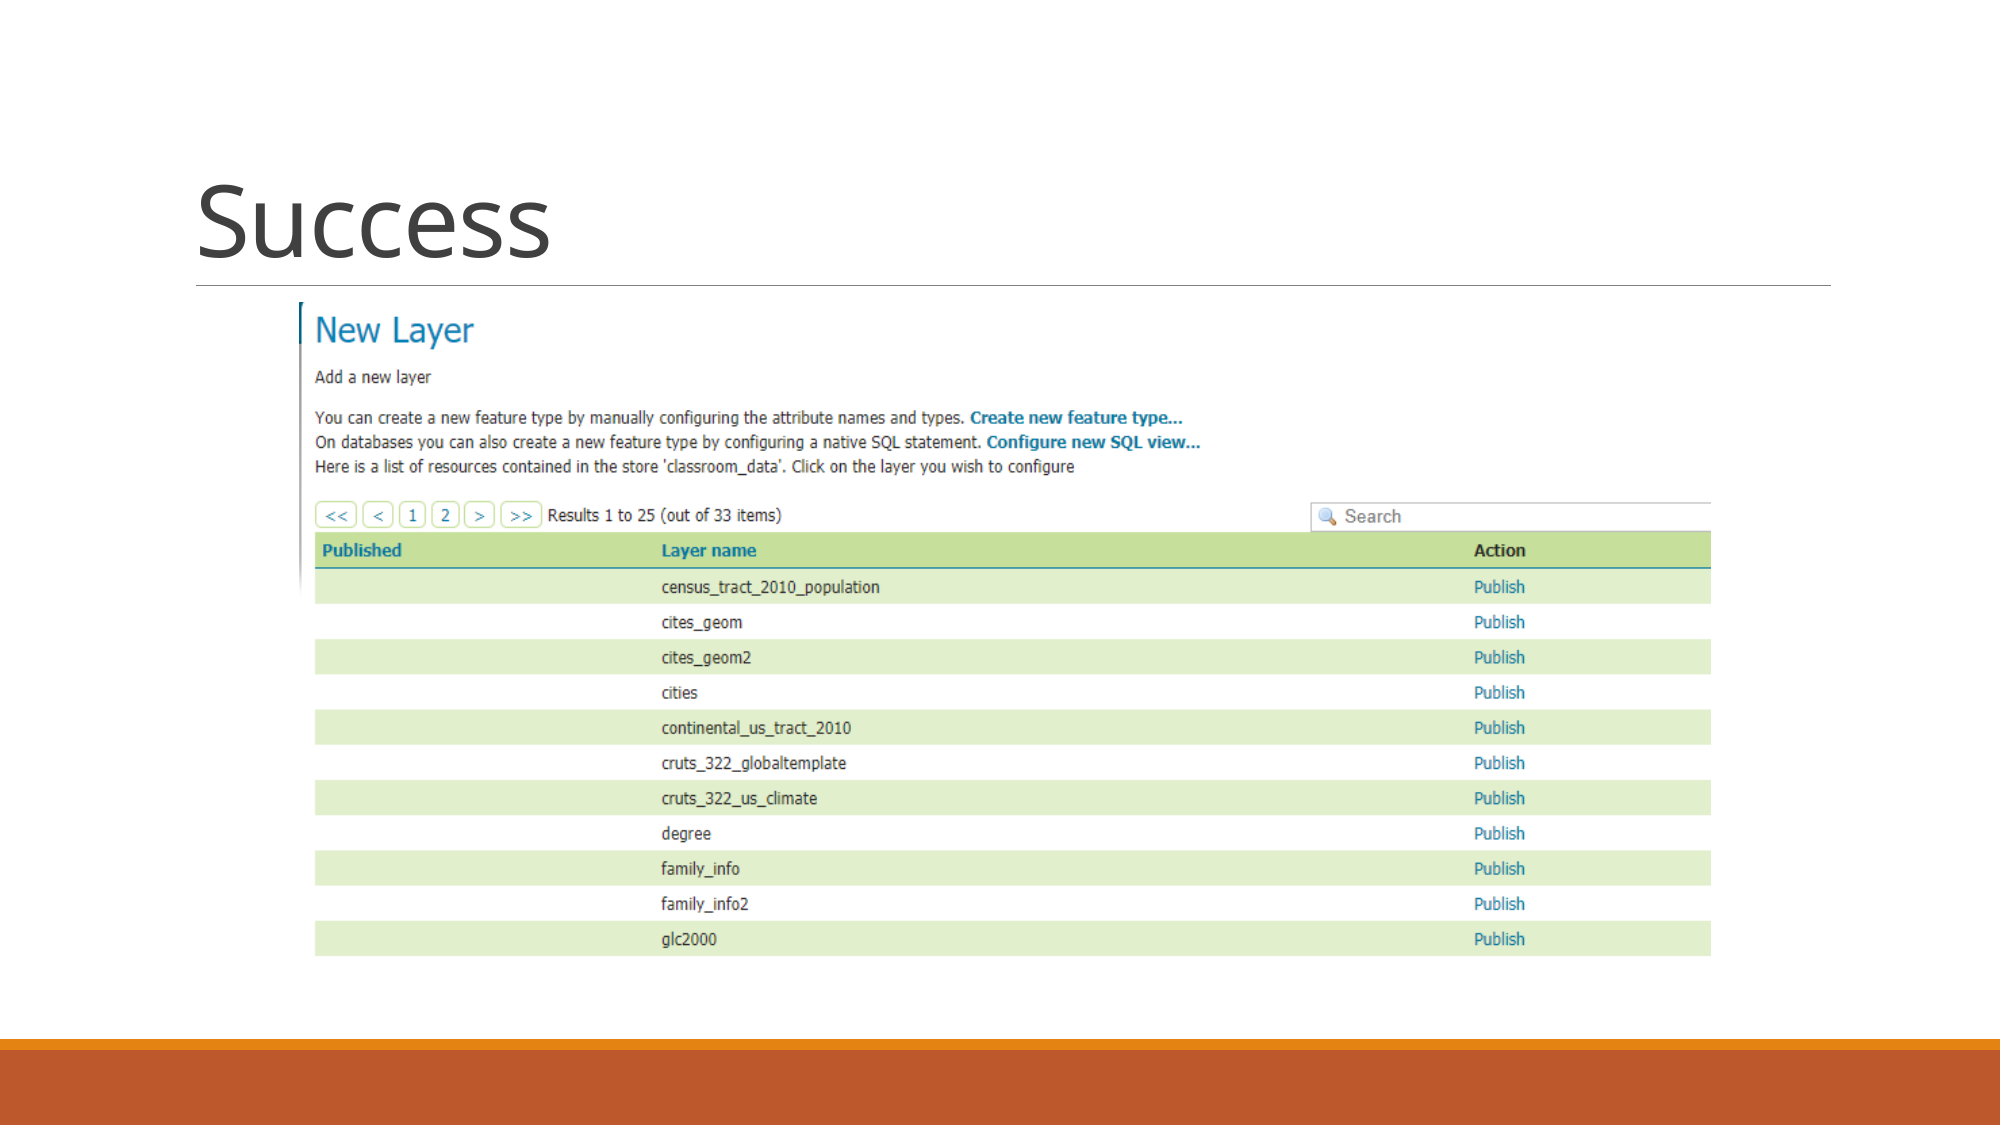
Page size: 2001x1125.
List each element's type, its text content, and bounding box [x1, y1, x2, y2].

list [298, 302, 1712, 964]
title Success [180, 47, 1830, 285]
